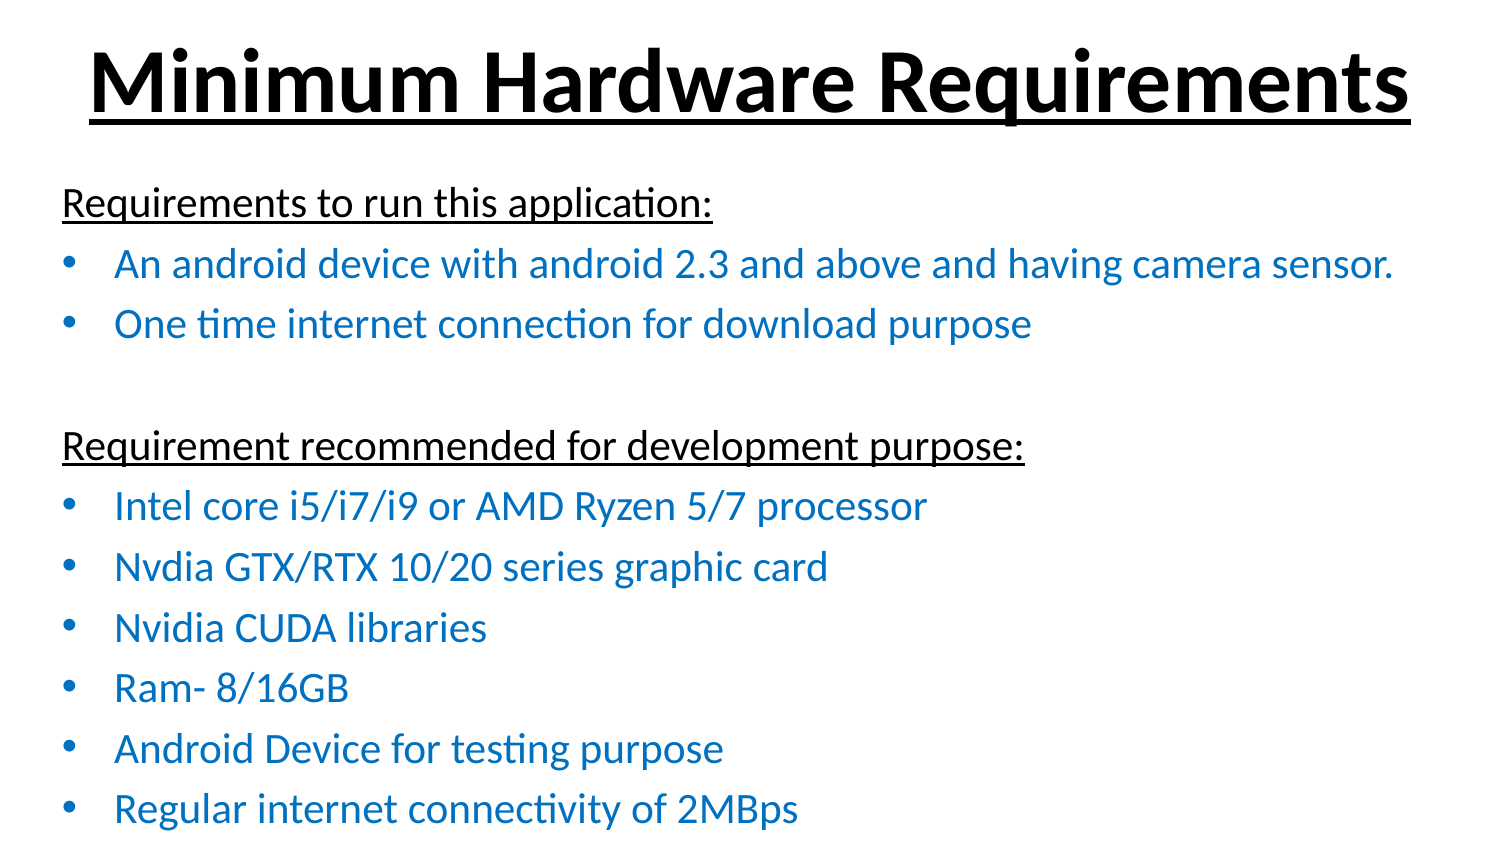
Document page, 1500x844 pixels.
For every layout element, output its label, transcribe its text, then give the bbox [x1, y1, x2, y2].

title Minimum Hardware Requirements [35, 0, 1465, 153]
list Requirements to run this application: An android device with android 2.3 and above and having camera sensor. One time internet connection for download purpose Requirement recommended for development purpose: Intel core i5/i7/i9 or AMD Ryzen 5/7 processor Nvdia GTX/RTX 10/20 series graphic card Nvidia CUDA libraries Ram- 8/16GB Android Device for testing purpose Regular internet connectivity of 2MBps [46, 167, 1500, 844]
